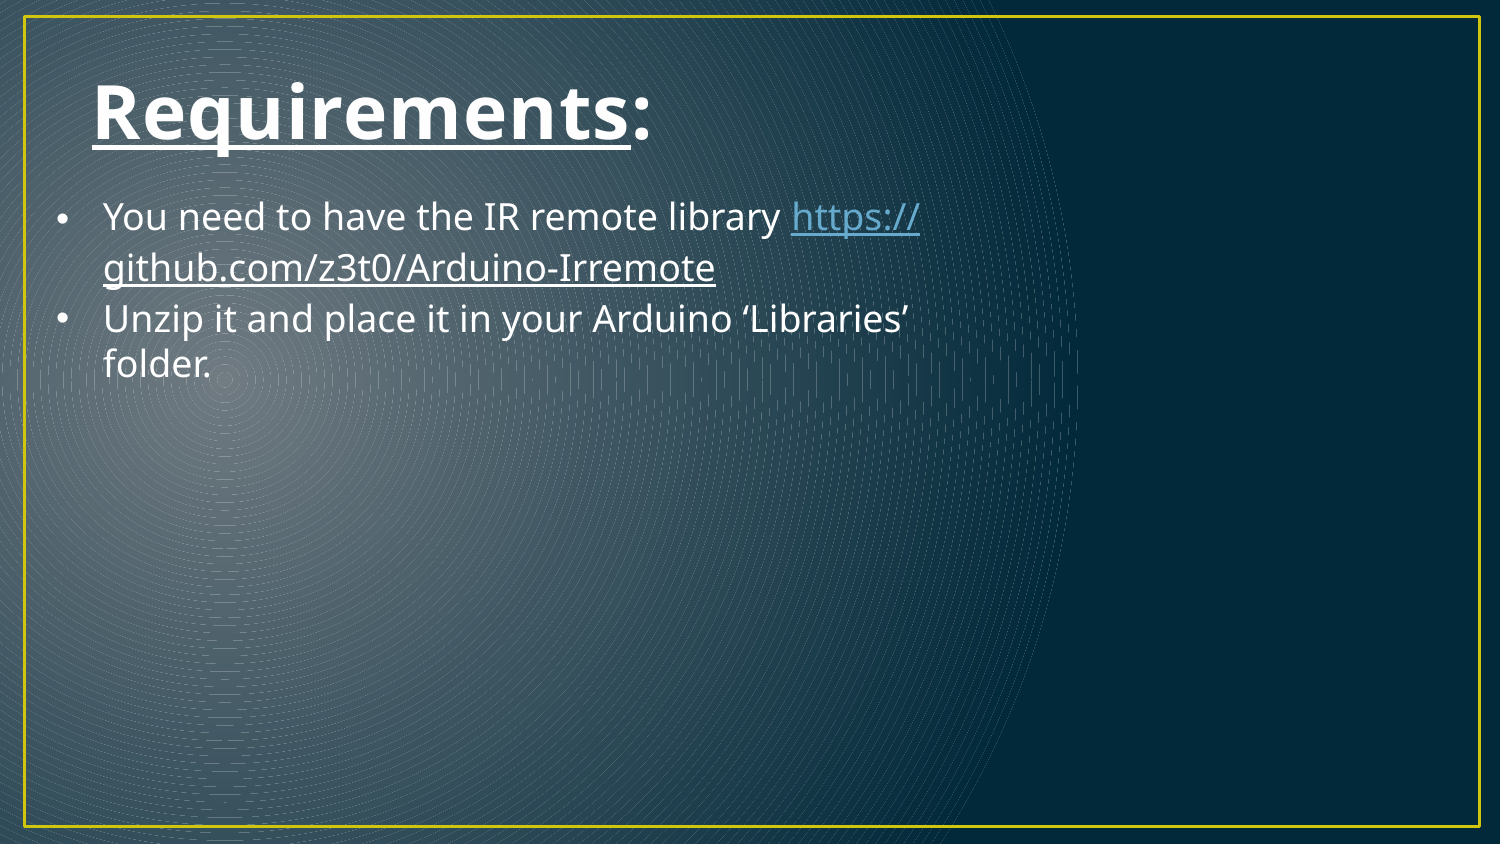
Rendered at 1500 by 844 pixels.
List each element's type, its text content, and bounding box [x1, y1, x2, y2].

text_box You need to have the IR remote library https://github.com/z3t0/Arduino-Irremote Unzip it and place it in your Arduino ‘Libraries’ folder. [41, 185, 936, 393]
title Requirements: [76, 55, 821, 162]
